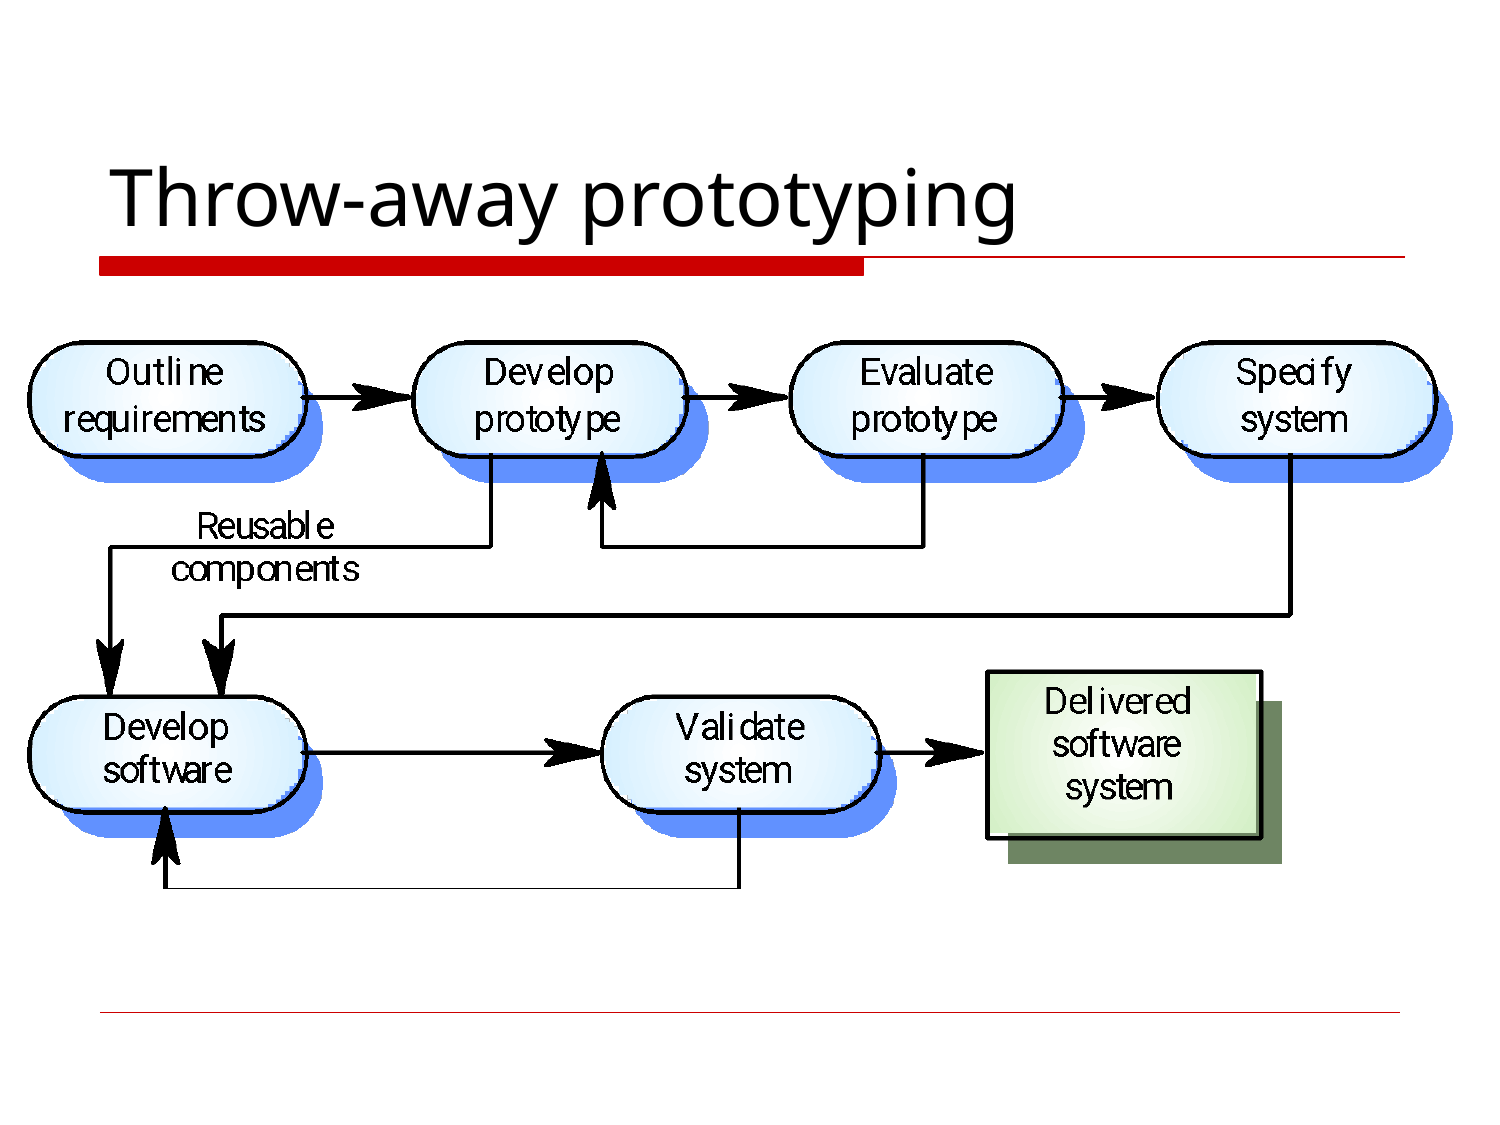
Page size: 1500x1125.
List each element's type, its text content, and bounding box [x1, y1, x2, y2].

picture [24, 337, 1457, 889]
title Throw-away prototyping [94, 50, 1407, 250]
